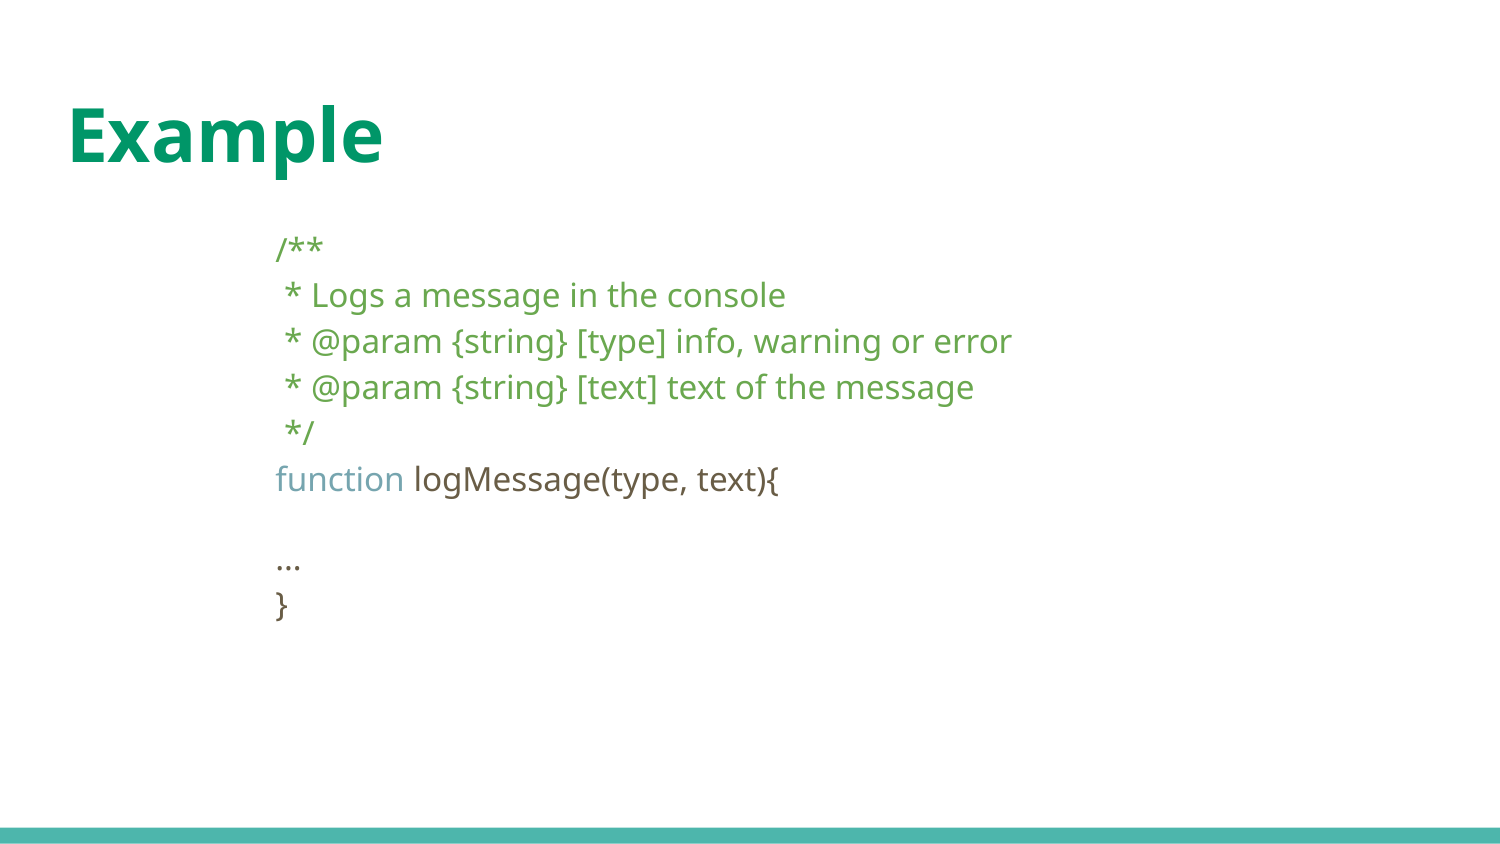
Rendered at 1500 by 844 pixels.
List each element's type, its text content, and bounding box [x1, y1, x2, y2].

list /** * Logs a message in the console * @param {string} [type] info, warning or error * @param {string} [text] text of the message */ function logMessage(type, text){ … } [260, 207, 1449, 750]
title Example [51, 72, 1449, 189]
